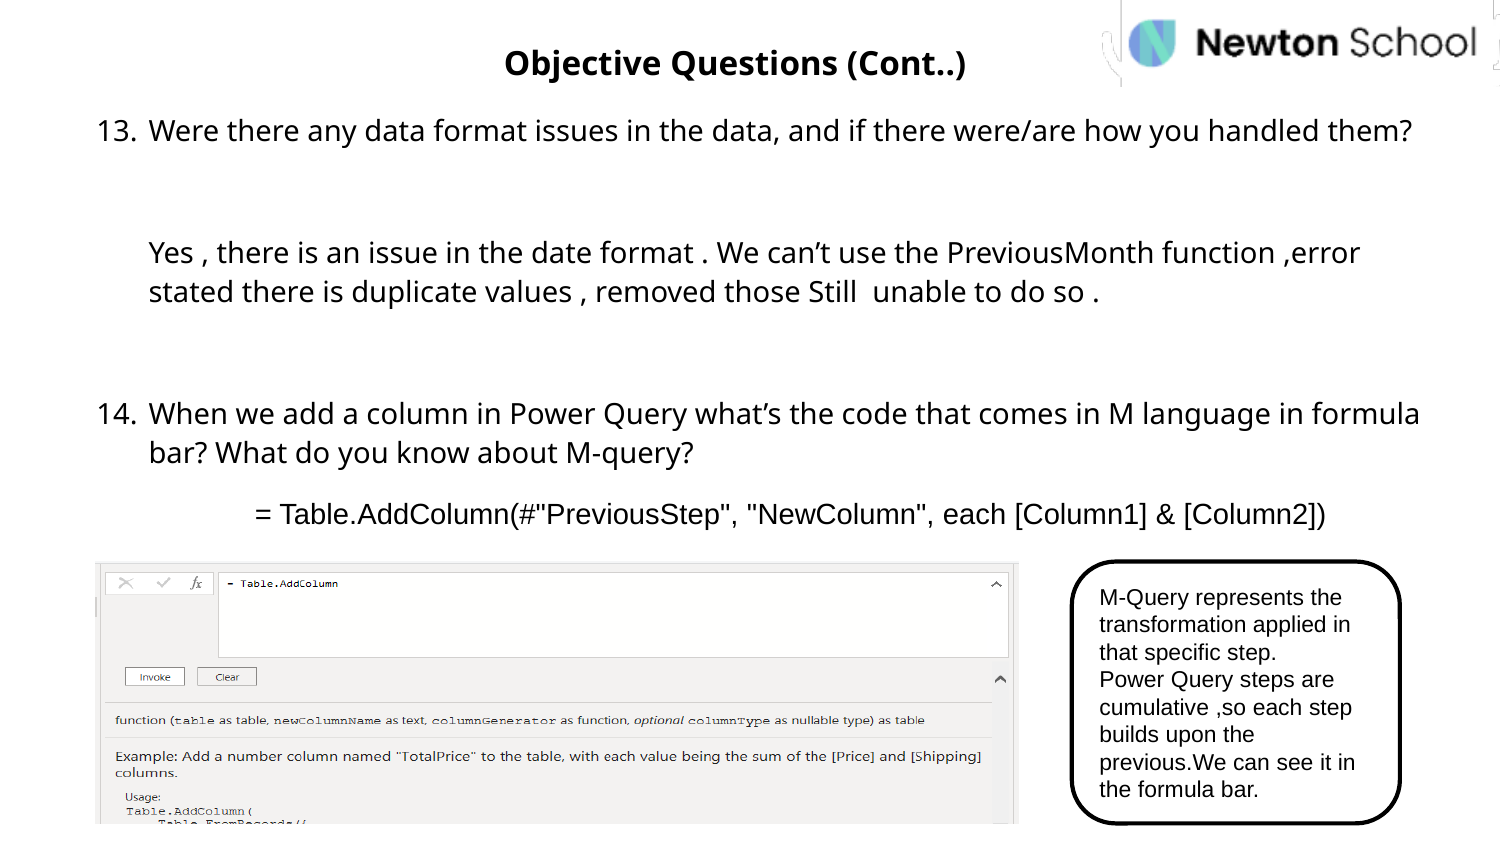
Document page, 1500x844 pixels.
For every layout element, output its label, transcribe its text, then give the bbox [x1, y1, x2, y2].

picture [1101, 0, 1500, 87]
text_box M-Query represents the transformation applied in that specific step. Power Query steps are cumulative ,so each step builds upon the previous.We can see it in the formula bar. [1069, 559, 1402, 826]
text_box Were there any data format issues in the data, and if there were/are how you handled them? Yes , there is an issue in the date format . We can’t use the PreviousMonth function ,error stated there is duplicate values , removed those Still unable to do so . When we add a column in Power Query what’s the code that comes in M language in formula bar? What do you know about M-query? = Table.AddColumn(#"PreviousStep", "NewColumn", each [Column1] & [Column2]) [58, 92, 1442, 844]
picture [95, 561, 1019, 824]
text_box Objective Questions (Cont..) [304, 22, 1167, 92]
